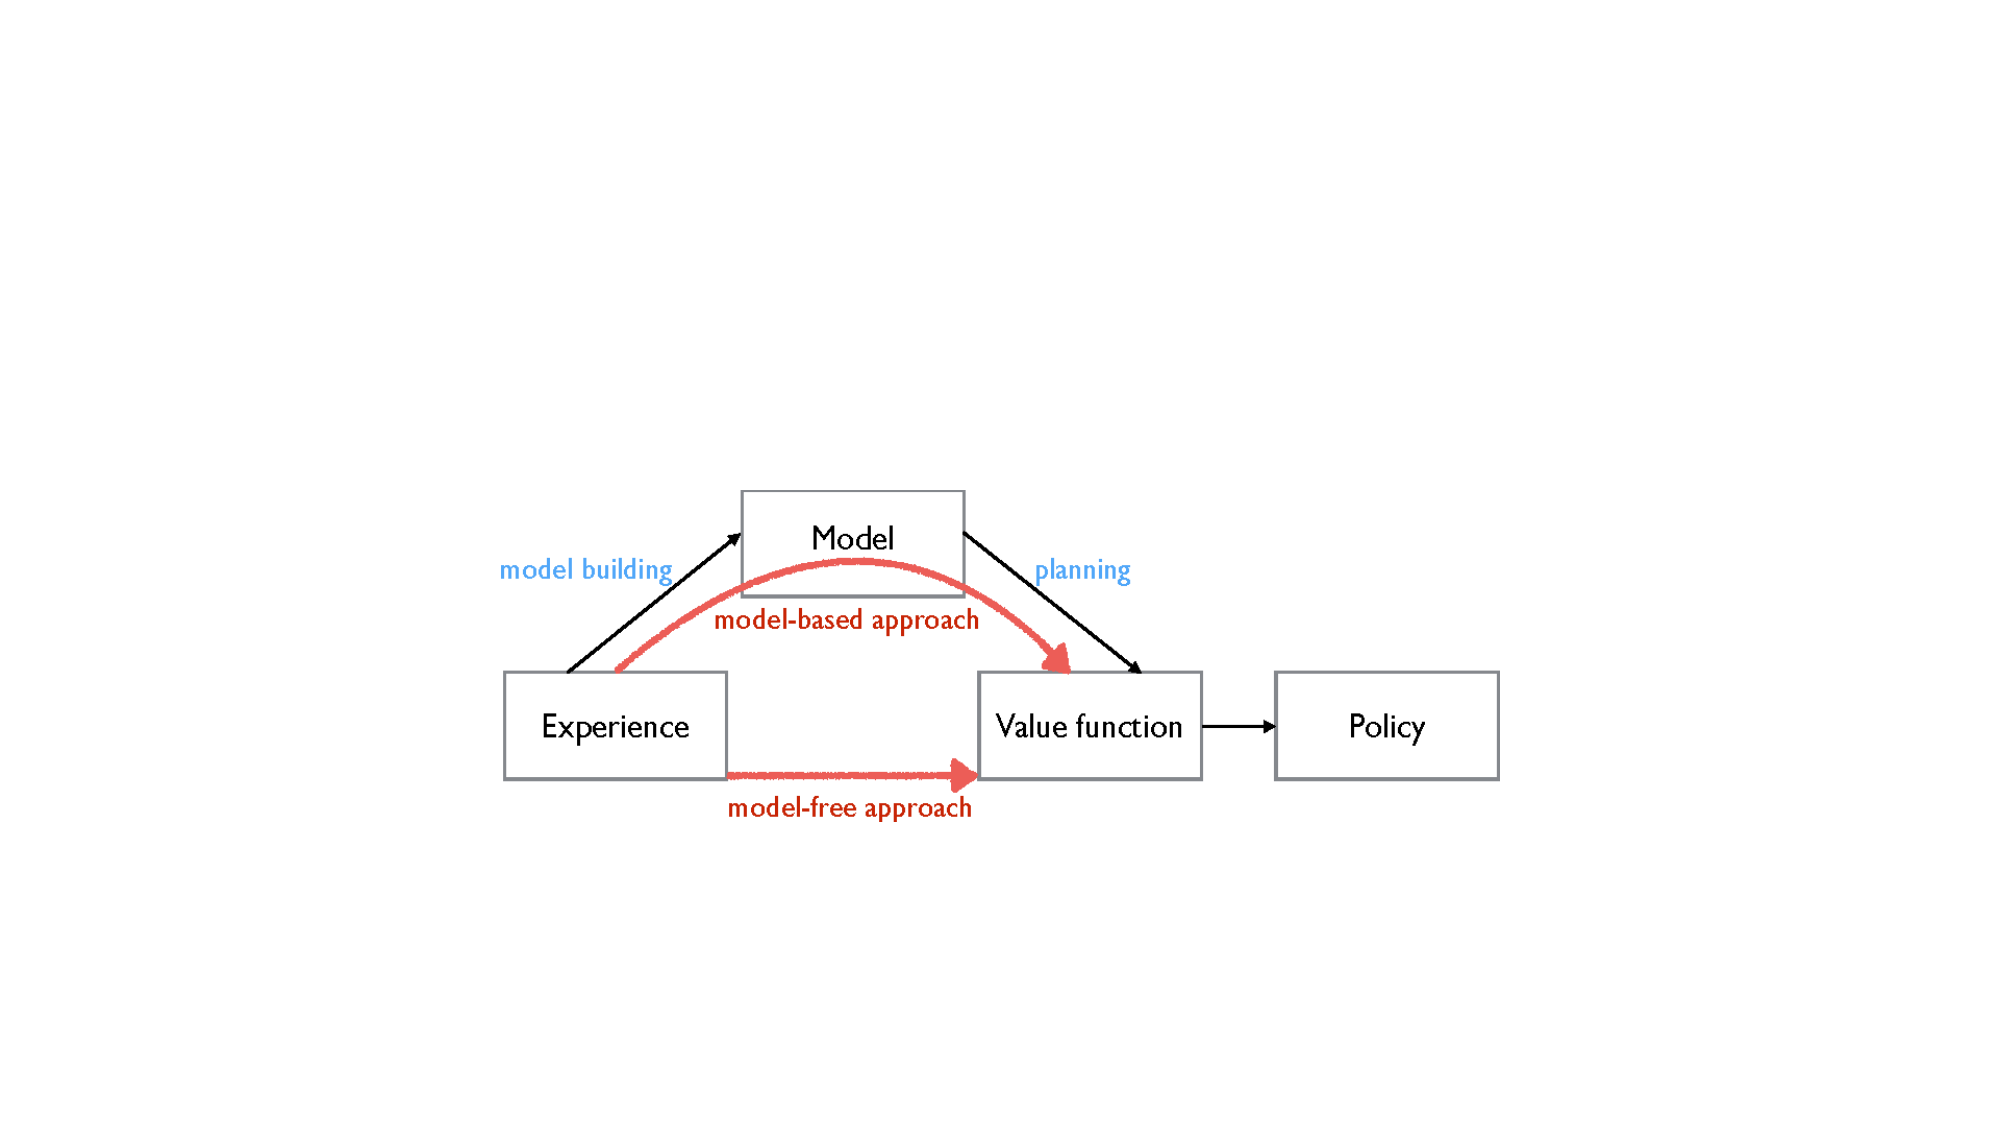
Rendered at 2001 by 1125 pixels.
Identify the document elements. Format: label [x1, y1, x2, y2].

list [499, 490, 1500, 822]
